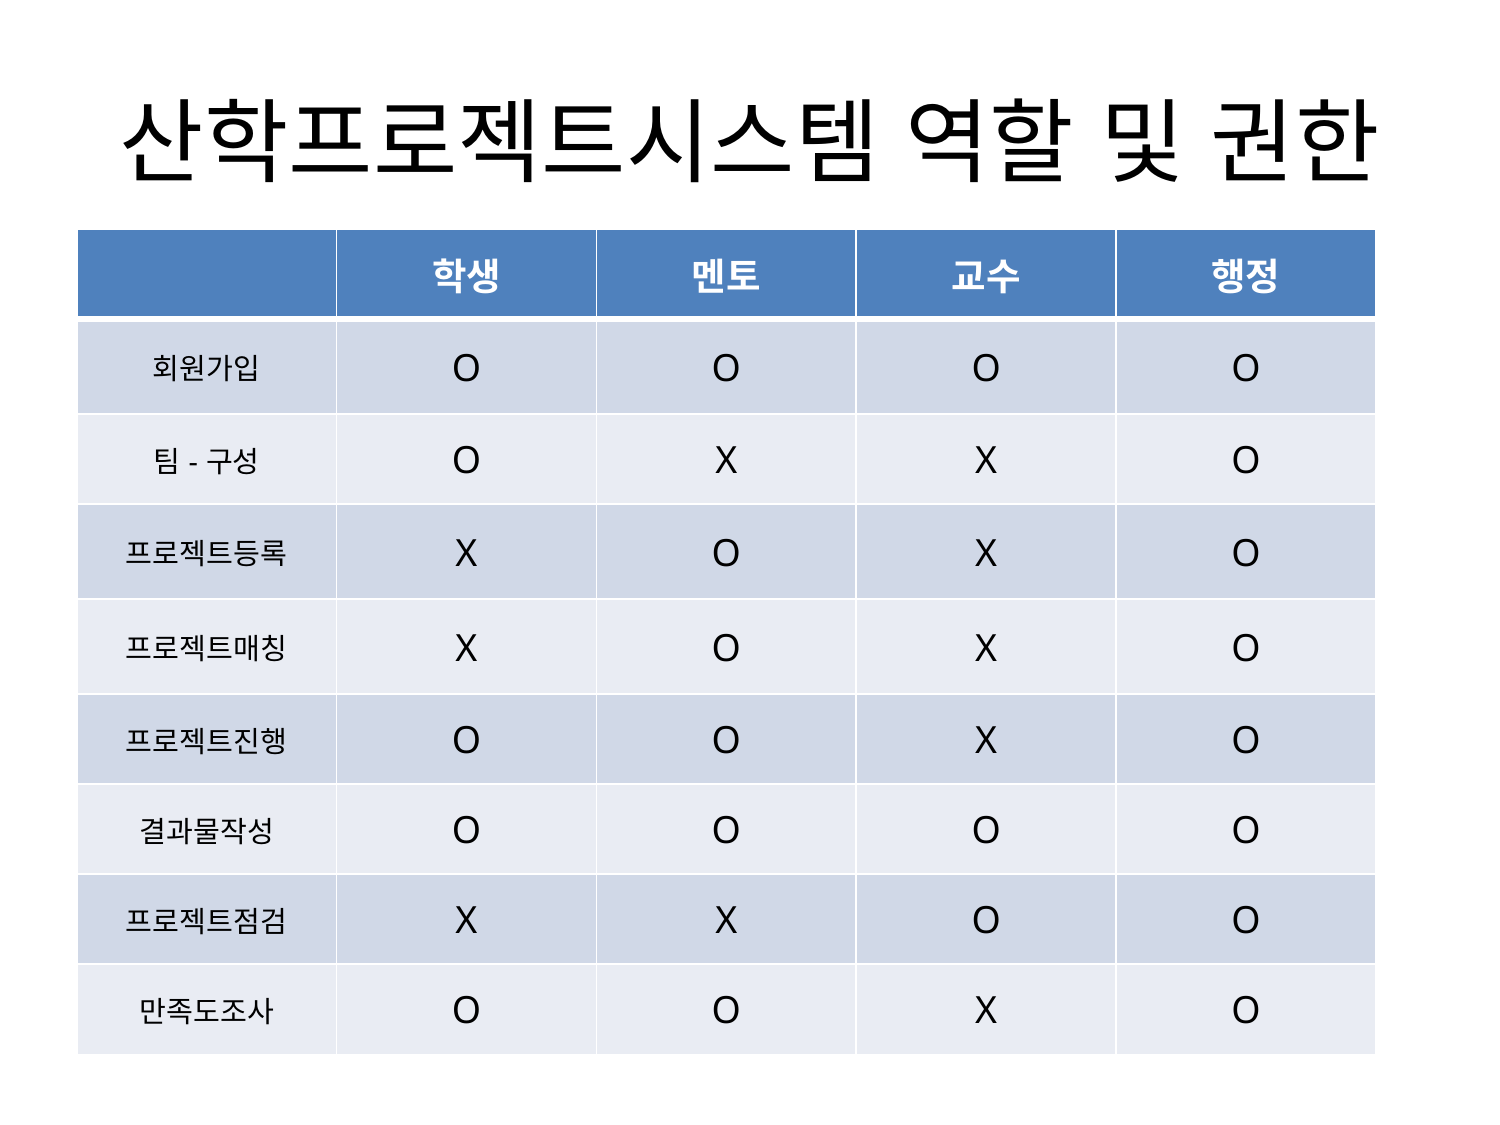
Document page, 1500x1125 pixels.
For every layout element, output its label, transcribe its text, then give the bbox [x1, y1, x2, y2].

table_header 교수 [857, 230, 1115, 316]
table_cell 프로젝트진행 [78, 695, 336, 783]
table_header [78, 230, 336, 316]
table_header 행정 [1117, 230, 1375, 316]
table_cell X [857, 695, 1115, 783]
table_cell X [857, 415, 1115, 503]
table_cell O [597, 785, 855, 873]
table_cell O [1117, 875, 1375, 963]
table_cell O [857, 322, 1115, 413]
table_cell X [597, 415, 855, 503]
table_cell X [857, 505, 1115, 598]
table_cell 결과물작성 [78, 785, 336, 873]
table_cell 프로젝트매칭 [78, 600, 336, 693]
table_cell O [1117, 415, 1375, 503]
table_cell X [337, 600, 596, 693]
table_cell O [597, 965, 855, 1054]
table_cell O [597, 505, 855, 598]
table_cell 프로젝트등록 [78, 505, 336, 598]
table_cell O [337, 785, 596, 873]
table_cell O [1117, 322, 1375, 413]
table_cell 만족도조사 [78, 965, 336, 1054]
table_cell X [857, 600, 1115, 693]
table_header 멘토 [597, 230, 855, 316]
title 산학프로젝트시스템 역할 및 권한 [75, 45, 1425, 233]
table_cell O [337, 322, 596, 413]
table_cell 팀-구성 [78, 415, 336, 503]
table_cell O [857, 875, 1115, 963]
table_cell O [597, 600, 855, 693]
table_cell O [857, 785, 1115, 873]
table_cell O [597, 695, 855, 783]
table_cell O [1117, 965, 1375, 1054]
table_cell 프로젝트점검 [78, 875, 336, 963]
table_cell X [337, 505, 596, 598]
table_cell O [1117, 600, 1375, 693]
table_cell X [597, 875, 855, 963]
table_header 학생 [337, 230, 596, 316]
table_cell O [337, 415, 596, 503]
table_cell 회원가입 [78, 322, 336, 413]
table_cell O [337, 695, 596, 783]
table_cell O [1117, 785, 1375, 873]
table_cell O [1117, 505, 1375, 598]
table_cell O [597, 322, 855, 413]
table_cell O [1117, 695, 1375, 783]
table_cell O [337, 965, 596, 1054]
table_cell X [857, 965, 1115, 1054]
table_cell X [337, 875, 596, 963]
